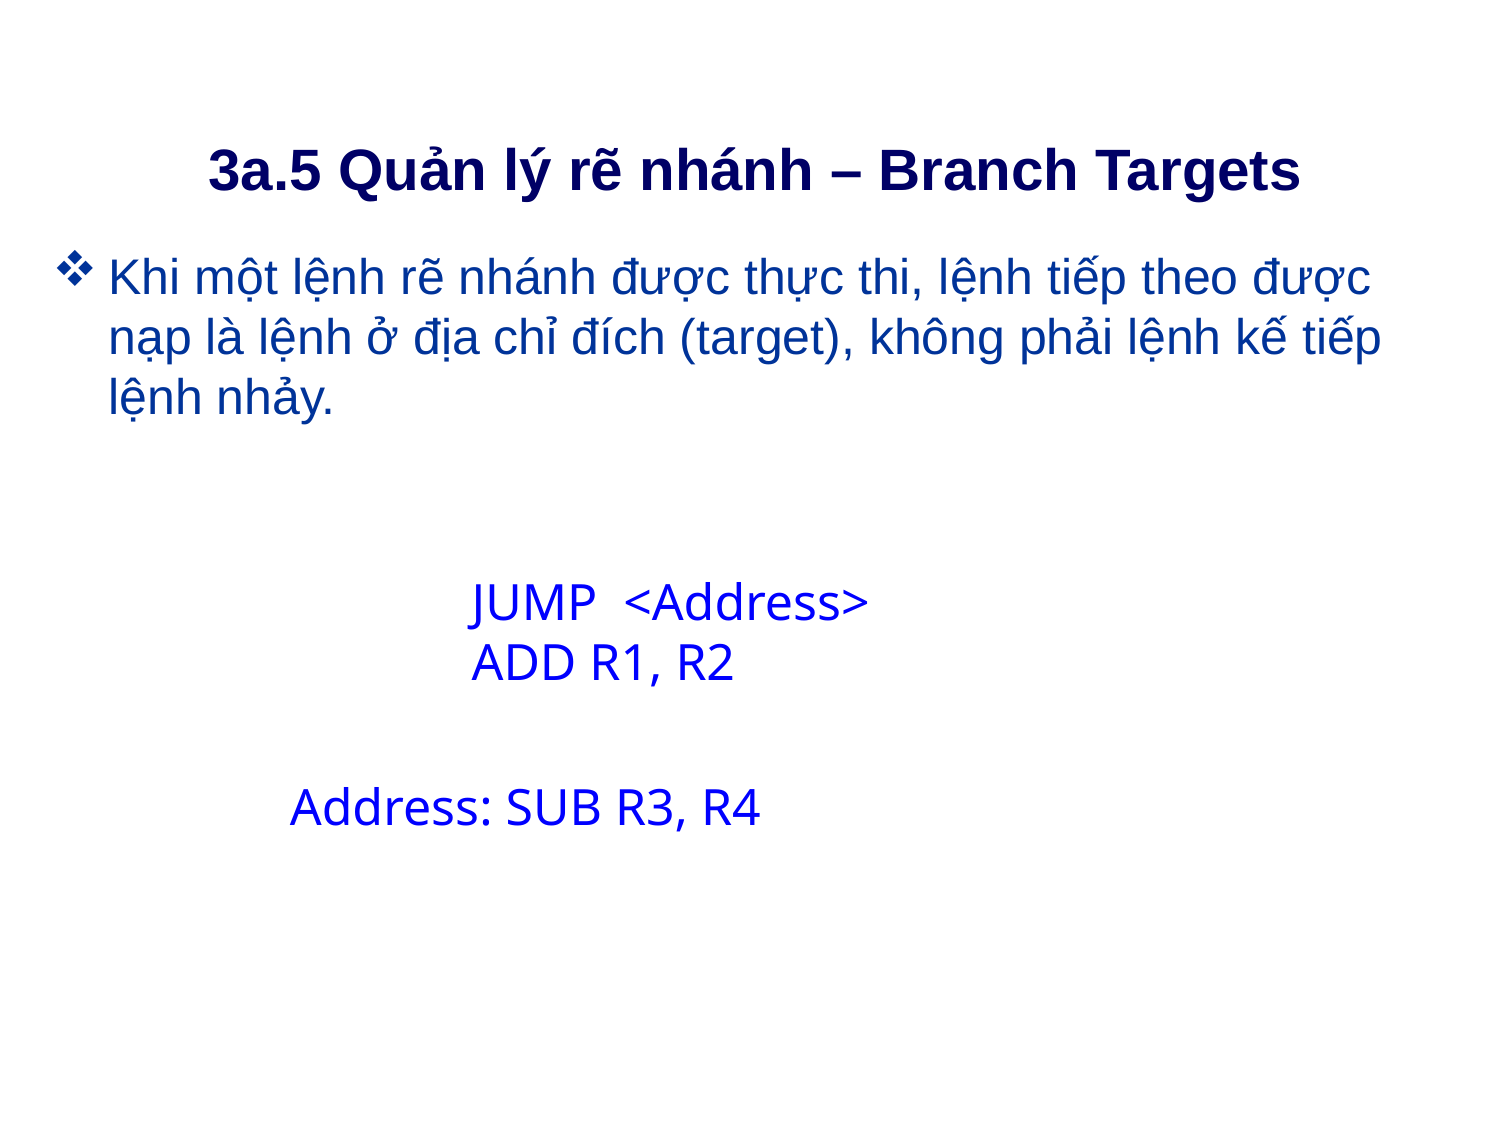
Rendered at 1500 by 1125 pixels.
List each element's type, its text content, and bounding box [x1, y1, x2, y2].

text_box JUMP <Address> ADD R1, R2 Address: SUB R3, R4 [274, 562, 1161, 843]
list Khi một lệnh rẽ nhánh được thực thi, lệnh tiếp theo được nạp là lệnh ở địa chỉ đích (target), không phải lệnh kế tiếp lệnh nhảy. [37, 237, 1474, 500]
title 3a.5 Quản lý rẽ nhánh – Branch Targets [37, 125, 1474, 211]
